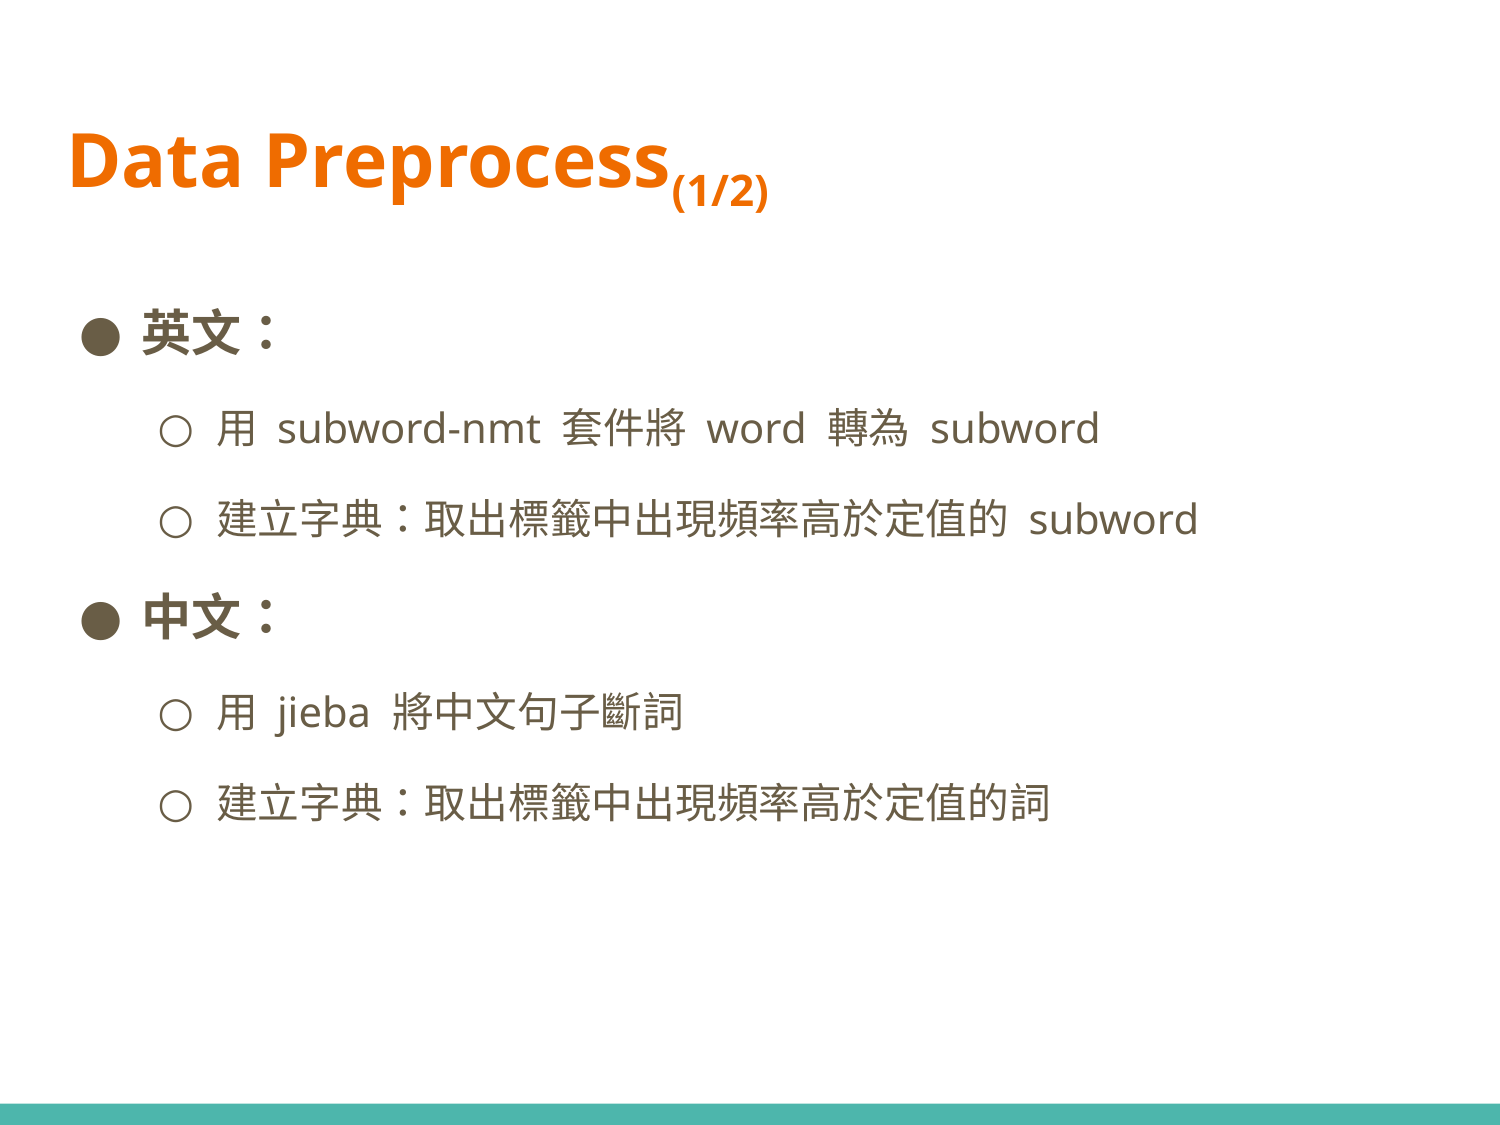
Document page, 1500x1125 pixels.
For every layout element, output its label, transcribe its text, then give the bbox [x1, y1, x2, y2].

list 英文： 用 subword-nmt 套件將 word 轉為 subword 建立字典：取出標籤中出現頻率高於定值的 subword 中文： 用 jieba 將中文句子斷詞 建立字典：取出標籤中出現頻率高於定值的詞 [51, 276, 1449, 1000]
title Data Preprocess(1/2) [51, 97, 1449, 252]
